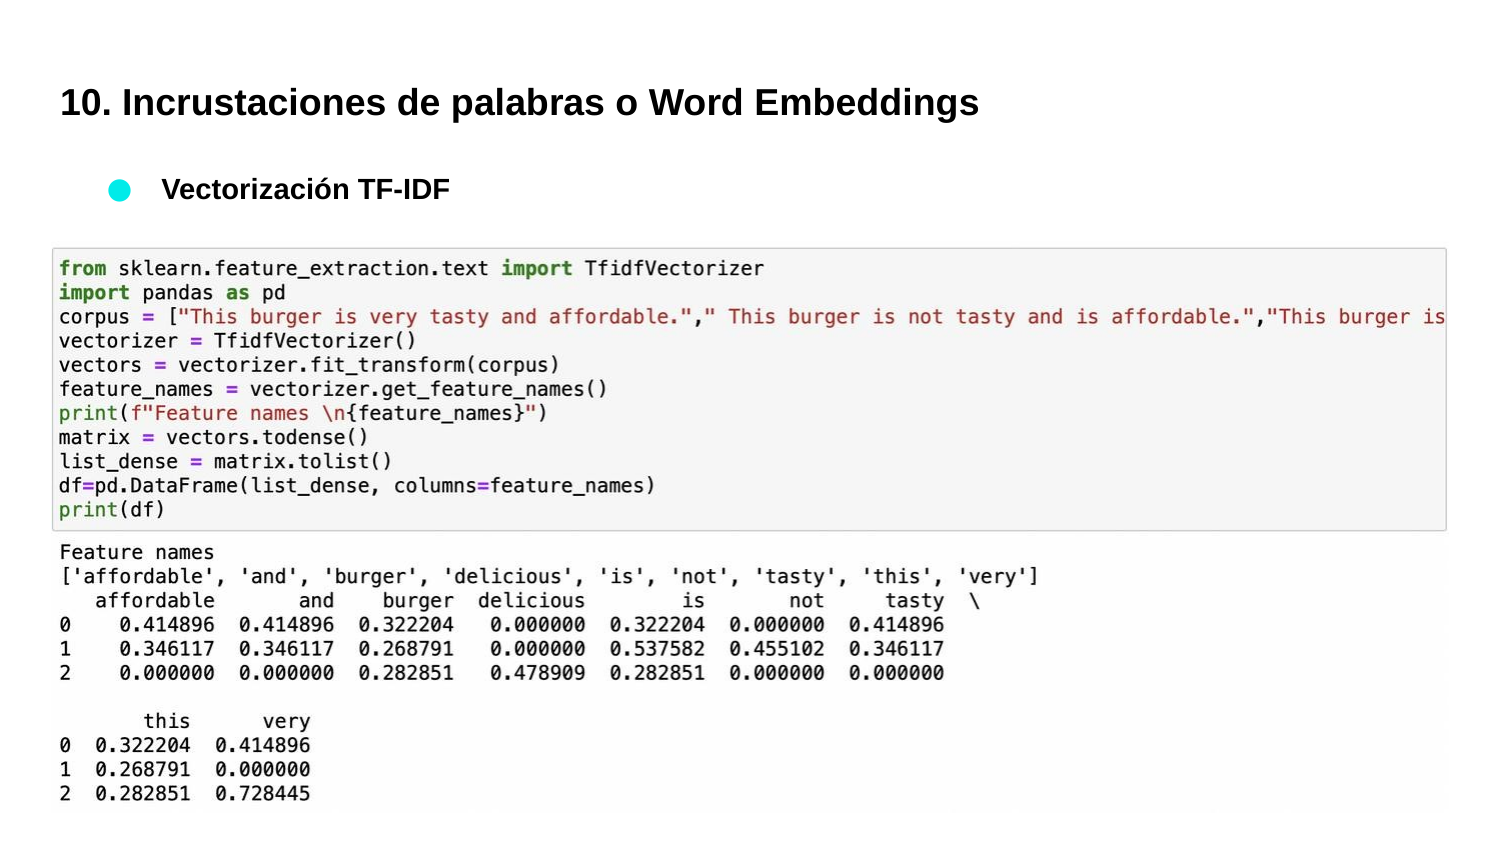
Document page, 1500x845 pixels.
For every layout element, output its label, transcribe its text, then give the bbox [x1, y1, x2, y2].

picture [51, 240, 1449, 813]
text_box Incrustaciones de palabras o Word Embeddings Vectorización TF-IDF [53, 75, 987, 205]
